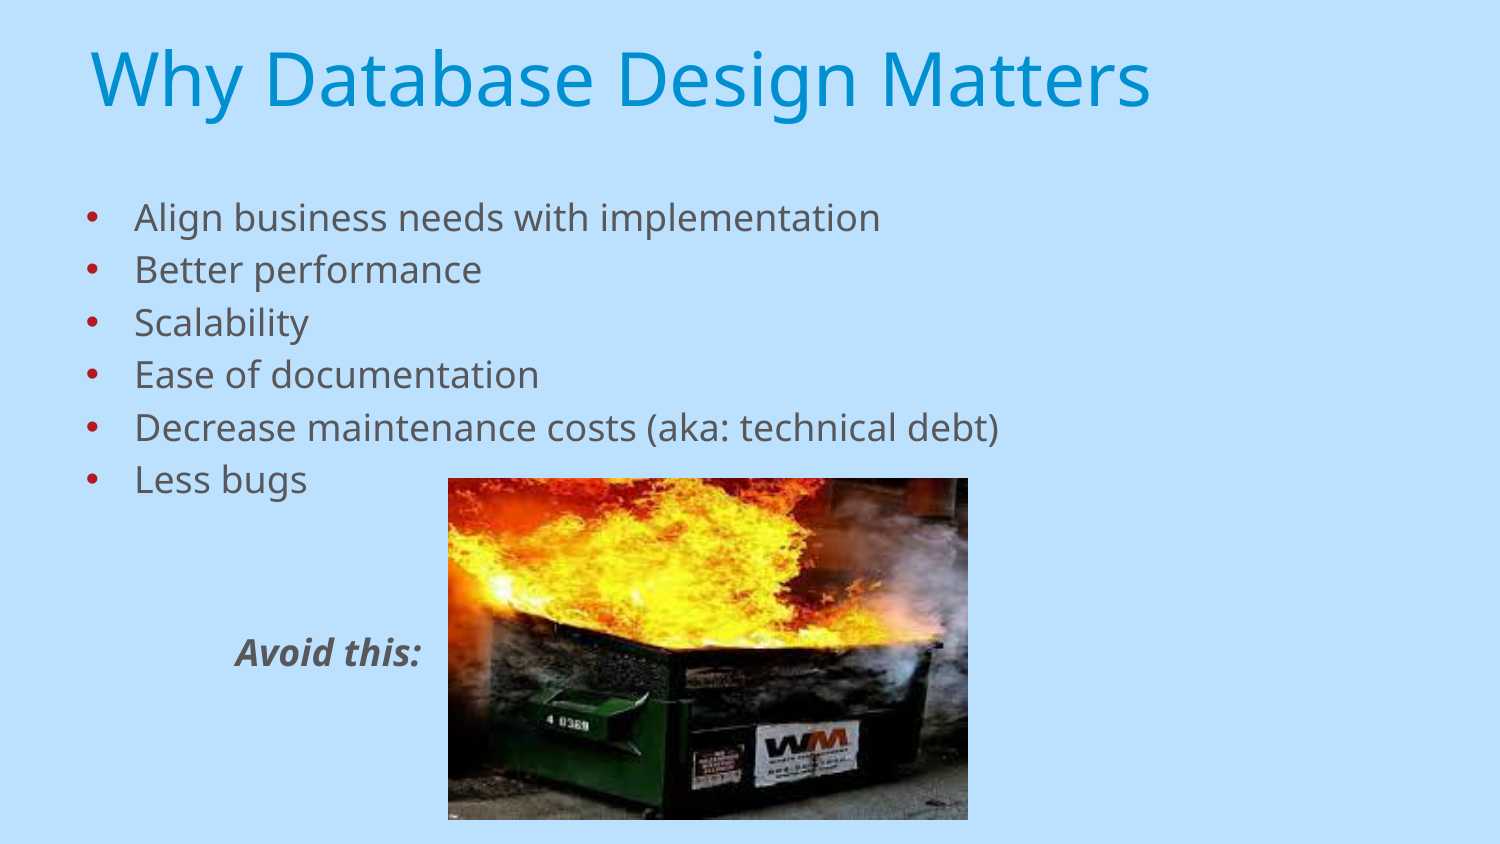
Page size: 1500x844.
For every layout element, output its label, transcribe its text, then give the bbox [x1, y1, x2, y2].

picture [448, 478, 969, 820]
list Align business needs with implementation Better performance Scalability Ease of documentation Decrease maintenance costs (aka: technical debt) Less bugs Avoid this: [70, 186, 1442, 750]
title Why Database Design Matters [75, 41, 1425, 142]
